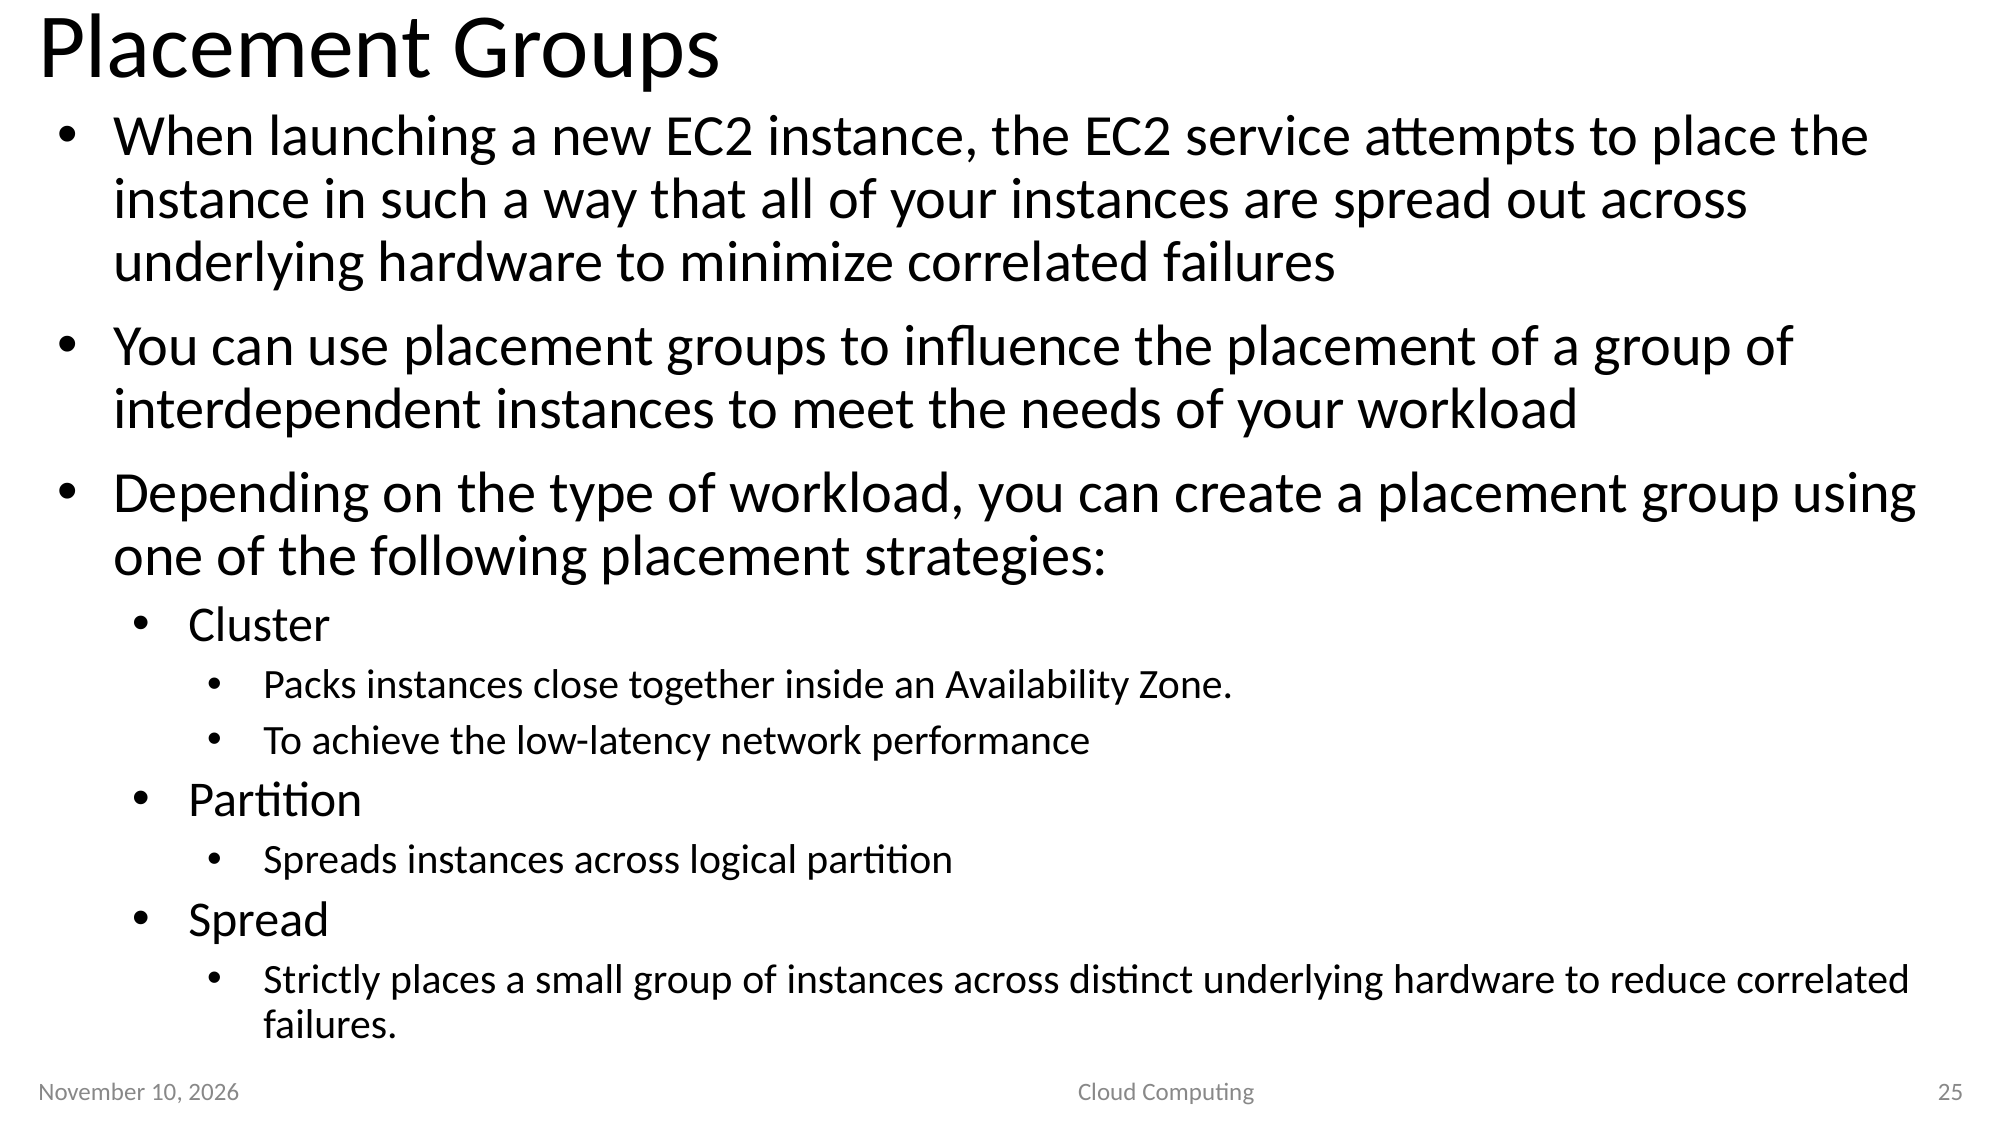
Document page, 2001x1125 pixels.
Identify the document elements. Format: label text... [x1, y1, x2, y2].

list When launching a new EC2 instance, the EC2 service attempts to place the instance in such a way that all of your instances are spread out across underlying hardware to minimize correlated failures You can use placement groups to influence the placement of a group of interdependent instances to meet the needs of your workload Depending on the type of workload, you can create a placement group using one of the following placement strategies: Cluster Packs instances close together inside an Availability Zone. To achieve the low-latency network performance Partition Spreads instances across logical partition Spread Strictly places a small group of instances across distinct underlying hardware to reduce correlated failures. [23, 98, 1979, 1063]
footer Cloud Computing [483, 1060, 1850, 1121]
slide_number 25 [1859, 1060, 1979, 1121]
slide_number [23, 1060, 474, 1121]
title Placement Groups [23, 0, 1979, 96]
